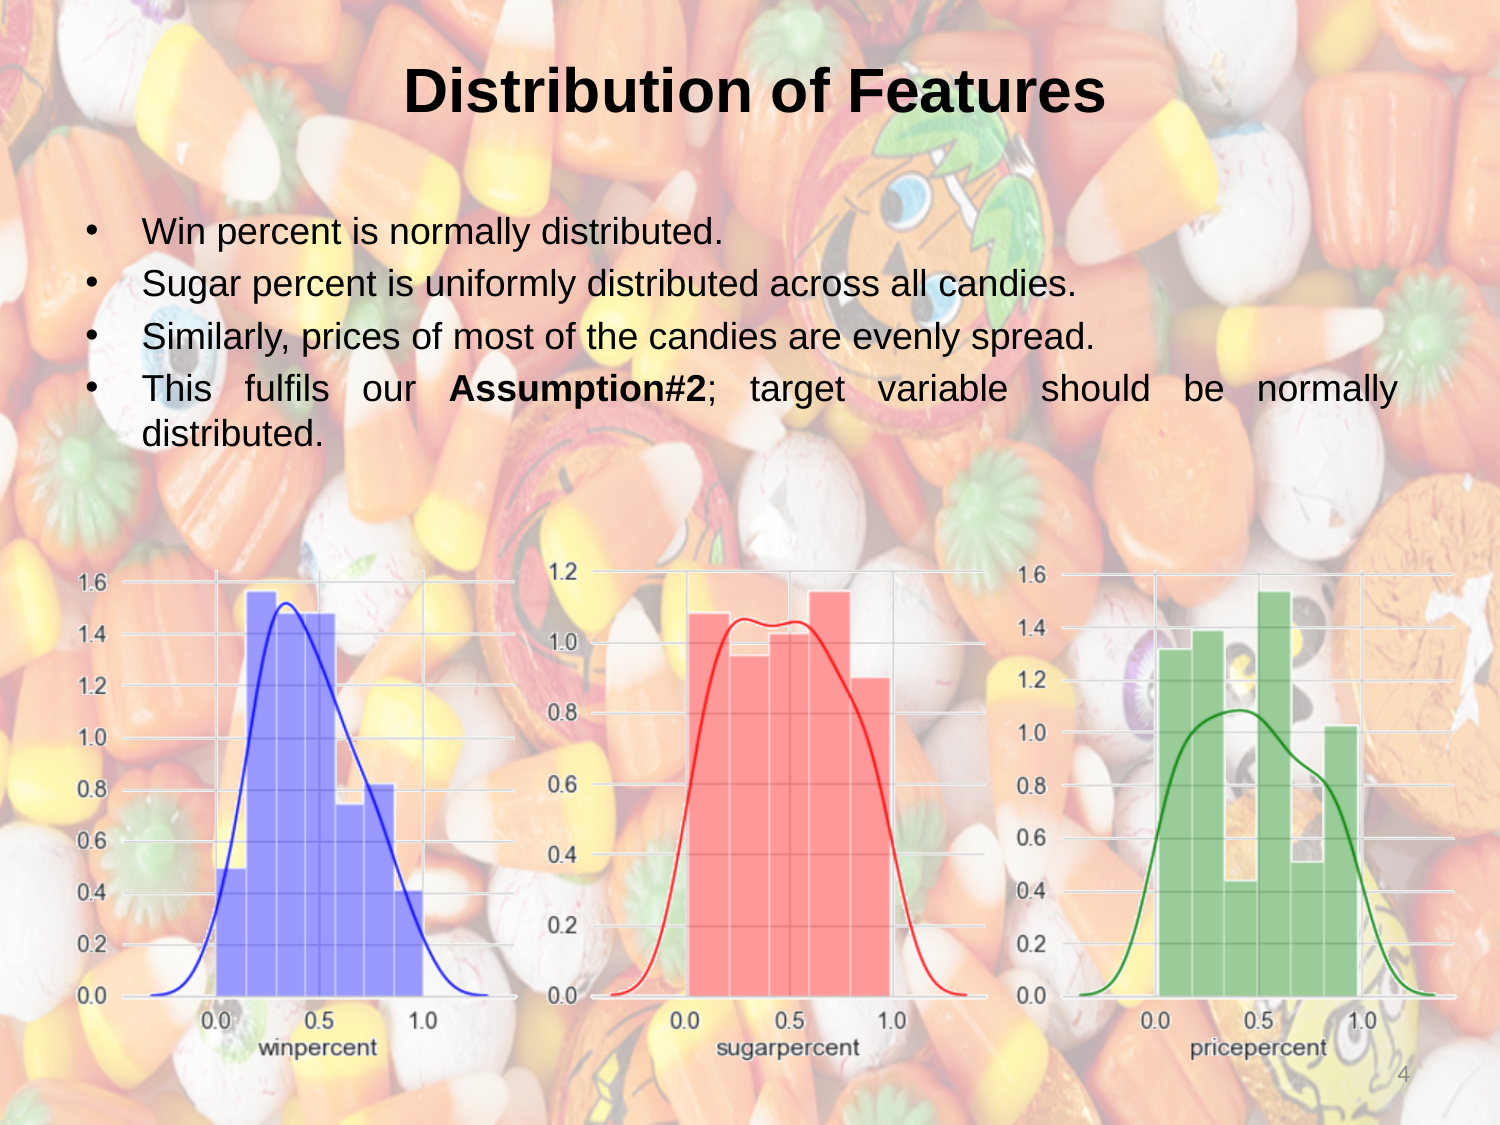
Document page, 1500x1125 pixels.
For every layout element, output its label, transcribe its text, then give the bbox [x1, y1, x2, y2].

list Win percent is normally distributed. Sugar percent is uniformly distributed across all candies. Similarly, prices of most of the candies are evenly spread. This fulfils our Assumption#2; target variable should be normally distributed. [70, 199, 1414, 523]
title Distribution of Features [82, 23, 1430, 153]
picture [58, 550, 1477, 1107]
